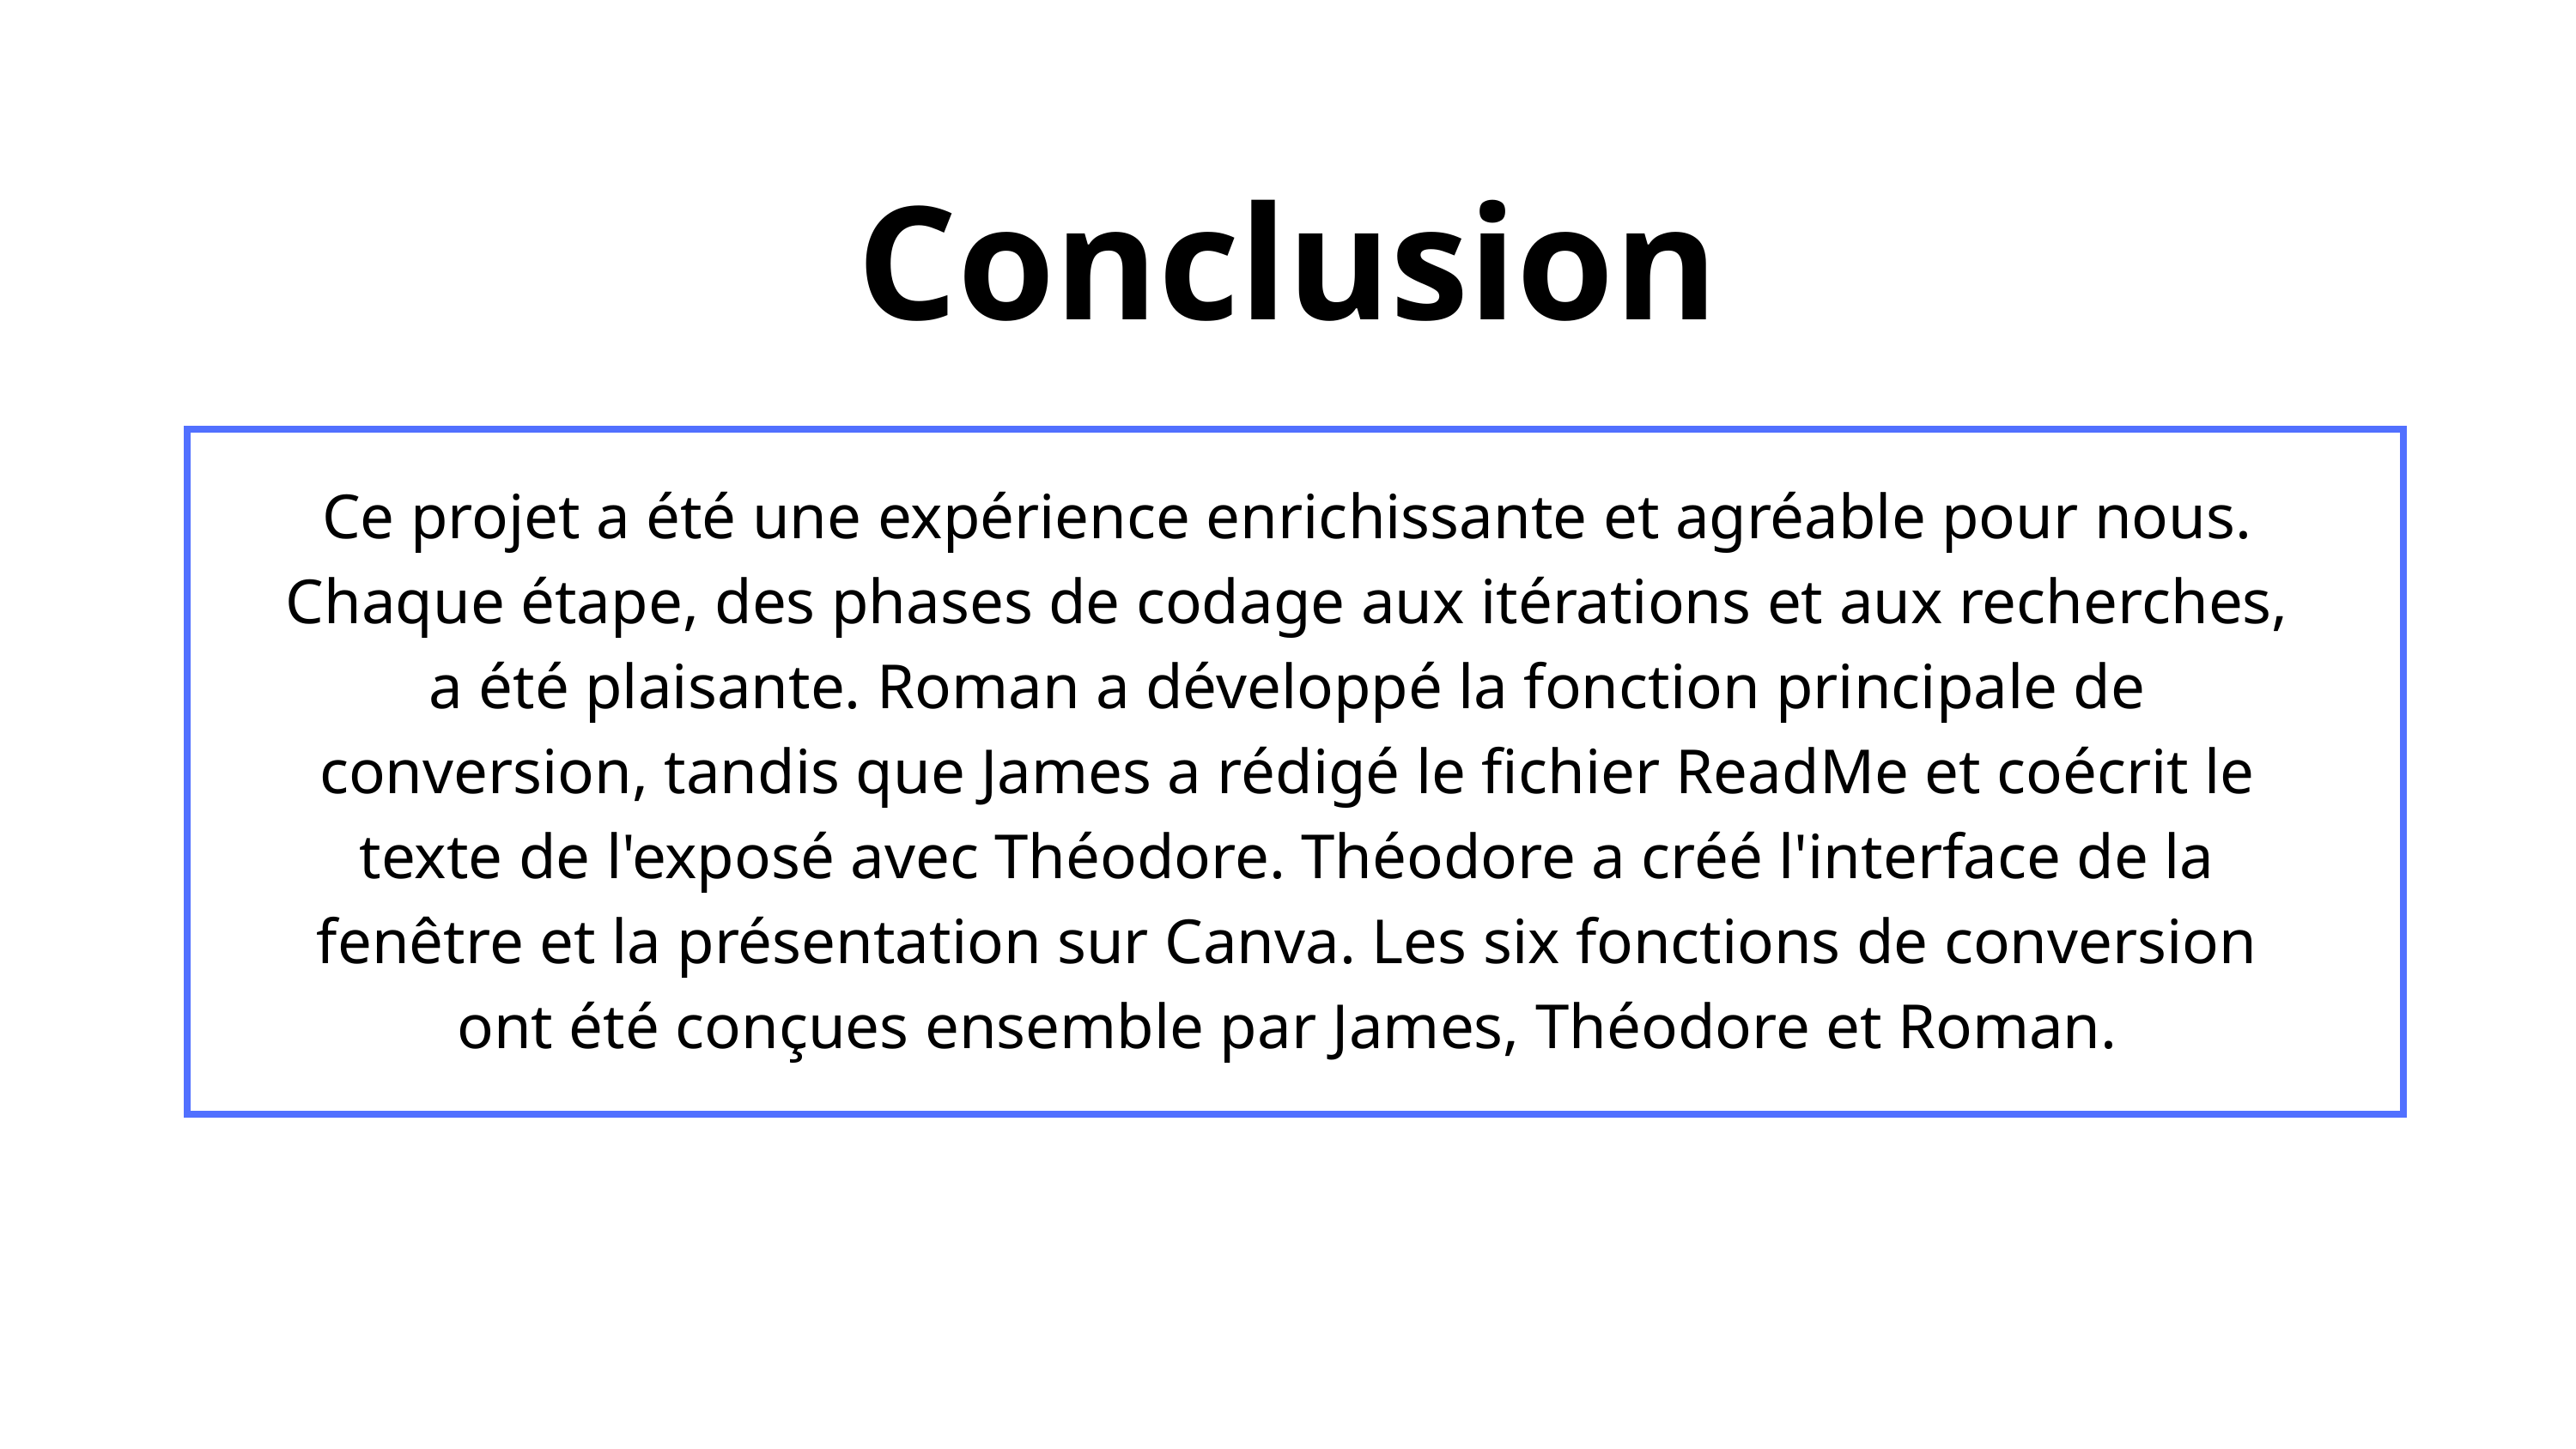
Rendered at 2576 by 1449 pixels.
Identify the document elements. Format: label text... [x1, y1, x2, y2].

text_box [186, 428, 2404, 1115]
text_box Conclusion [837, 120, 1738, 351]
